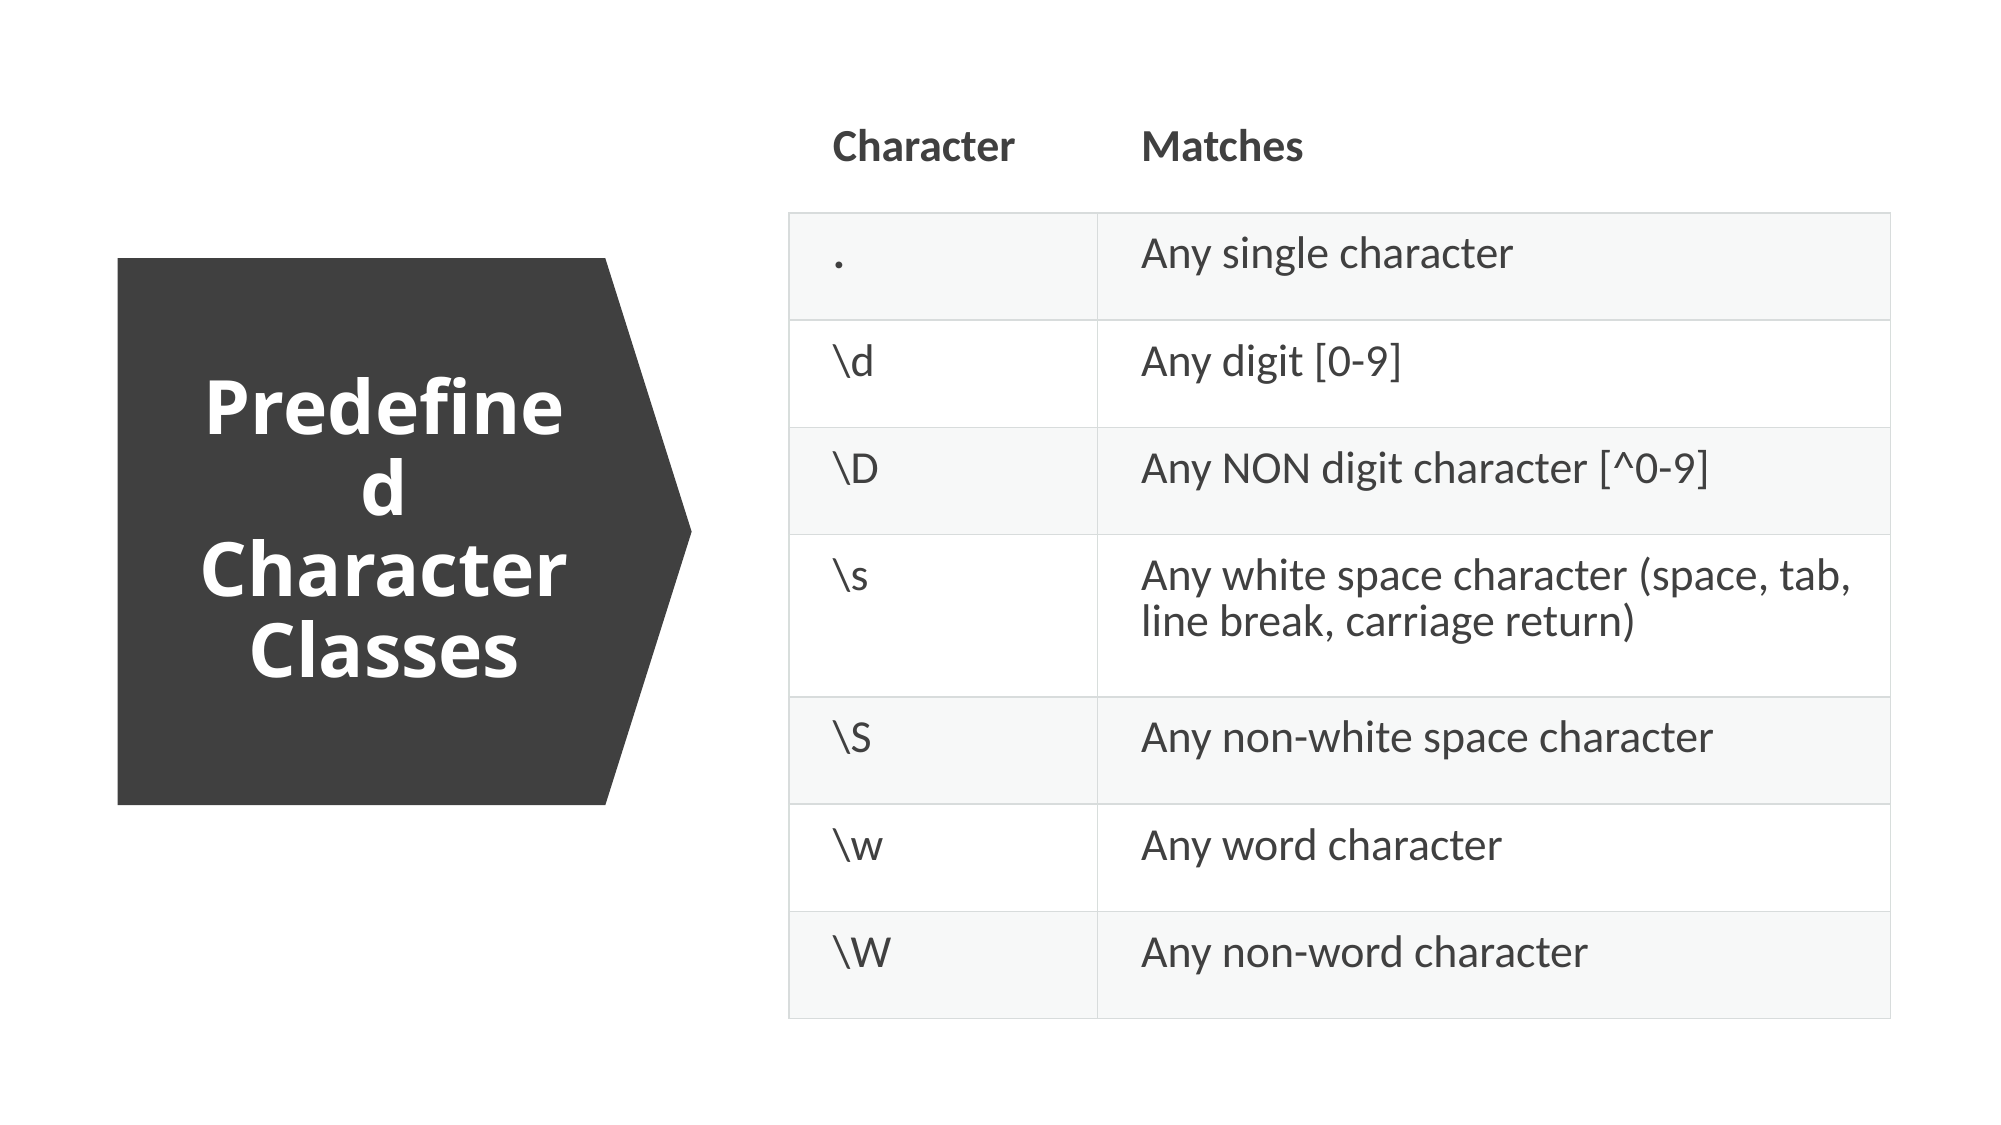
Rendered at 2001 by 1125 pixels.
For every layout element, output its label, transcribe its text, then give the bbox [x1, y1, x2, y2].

table_cell Any white space character (space, tab, line break, carriage return) [1098, 535, 1890, 696]
table_cell \d [790, 321, 1097, 427]
table_cell Any single character [1098, 214, 1890, 319]
table_cell Any non-word character [1098, 912, 1890, 1018]
text_box [116, 257, 693, 807]
table_cell \W [790, 912, 1097, 1018]
table_cell Any non-white space character [1098, 698, 1890, 803]
table_cell \D [790, 428, 1097, 534]
table_cell Any digit [0-9] [1098, 321, 1890, 427]
table_cell \w [790, 805, 1097, 911]
table_cell Any word character [1098, 805, 1890, 911]
table_header Matches [1098, 106, 1890, 212]
table_cell Any NON digit character [^0-9] [1098, 428, 1890, 534]
table_cell . [790, 214, 1097, 319]
table_cell \S [790, 698, 1097, 803]
table_header Character [789, 106, 1098, 212]
table_cell \s [790, 535, 1097, 696]
title Predefined Character Classes [168, 322, 601, 741]
